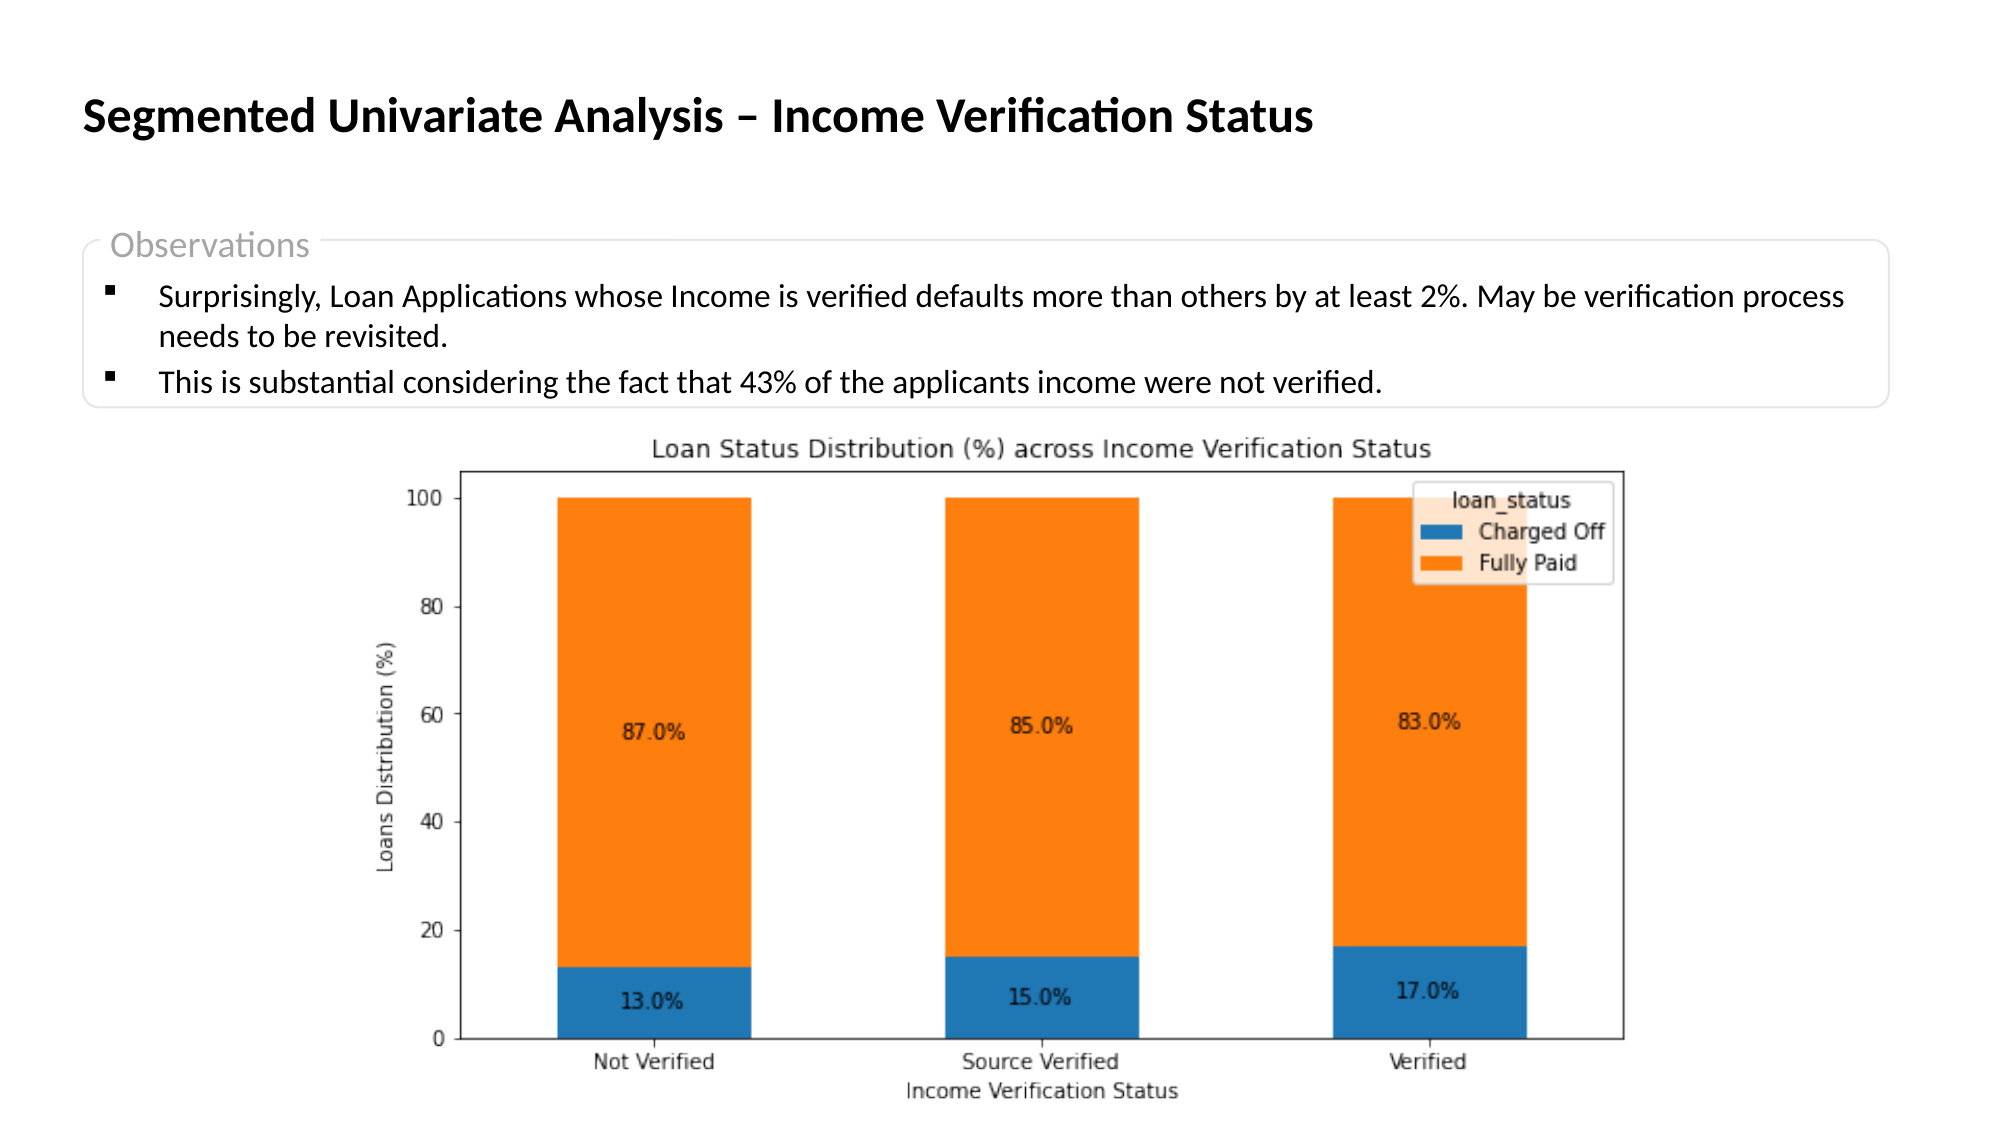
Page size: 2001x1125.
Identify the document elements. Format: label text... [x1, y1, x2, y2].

text_box Segmented Univariate Analysis – Income Verification Status [82, 82, 1917, 203]
picture [362, 423, 1638, 1118]
text_box Surprisingly, Loan Applications whose Income is verified defaults more than others by at least 2%. May be verification process needs to be revisited. This is substantial considering the fact that 43% of the applicants income were not verified. [82, 239, 1889, 408]
text_box Observations [99, 220, 321, 266]
